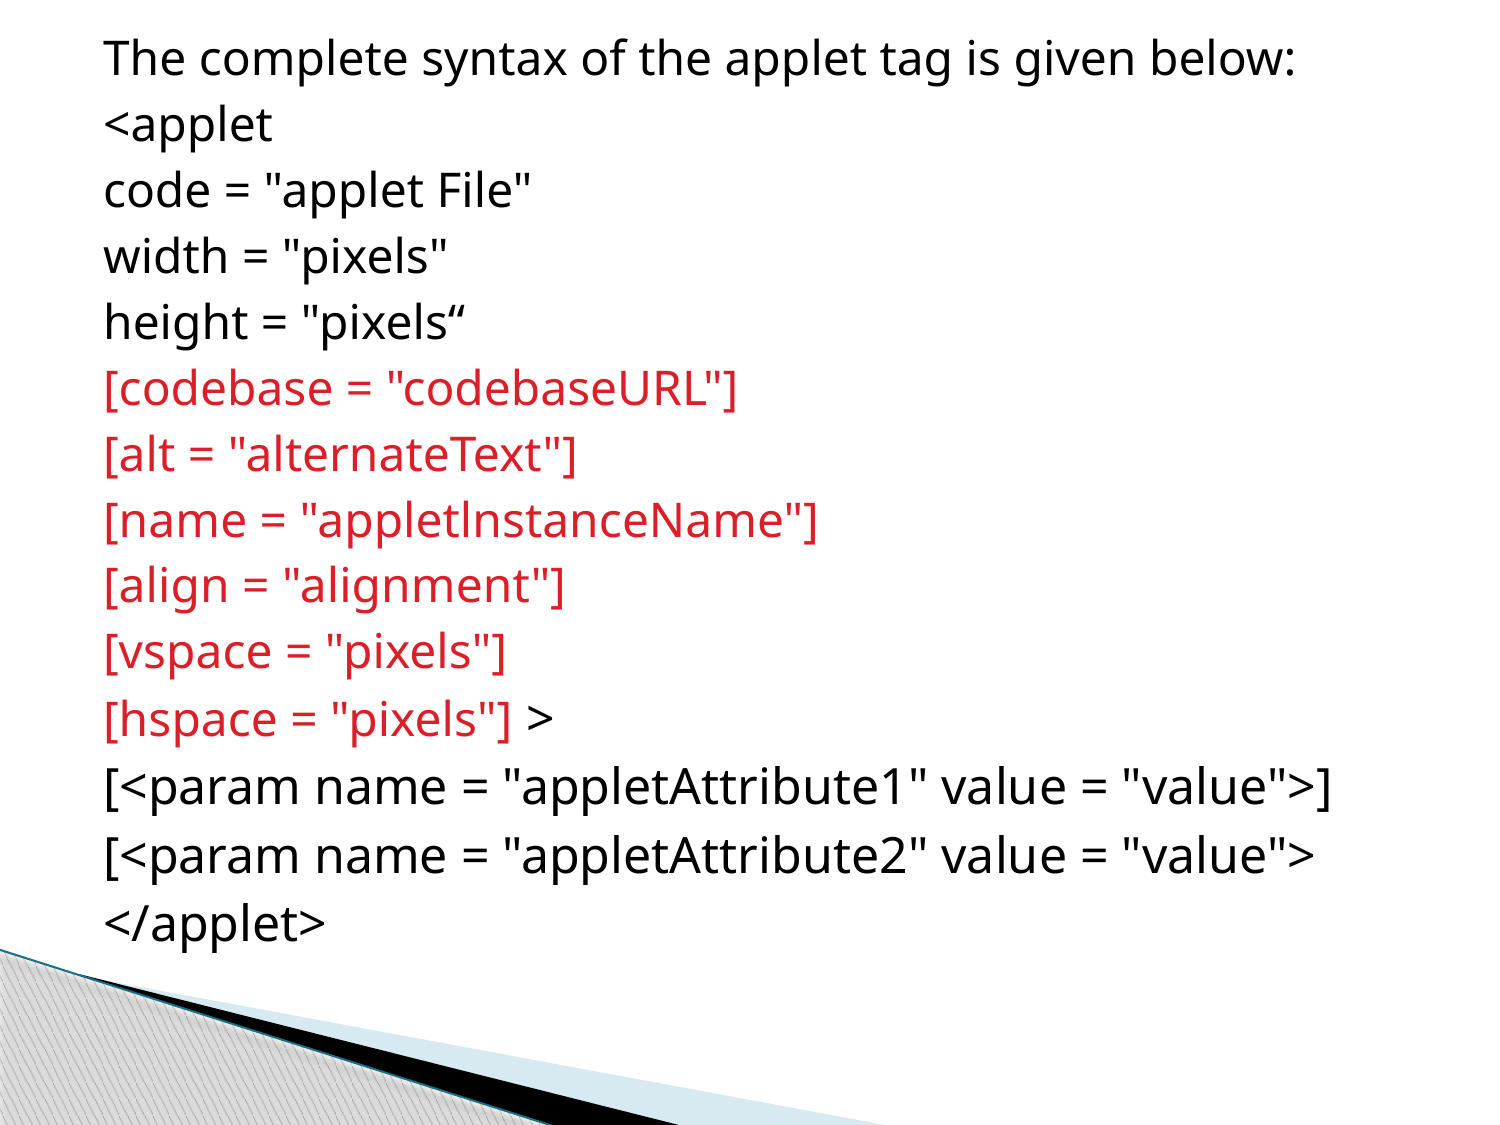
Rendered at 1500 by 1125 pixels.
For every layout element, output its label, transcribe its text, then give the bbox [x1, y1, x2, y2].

list The complete syntax of the applet tag is given below: <applet code = "applet File" width = "pixels" height = "pixels“ [codebase = "codebaseURL"] [alt = "alternateText"] [name = "appletlnstanceName"] [align = "alignment"] [vspace = "pixels"] [hspace = "pixels"] > [<param name = "appletAttribute1" value = "value">] [<param name = "appletAttribute2" value = "value"> </applet> [70, 20, 1421, 1125]
